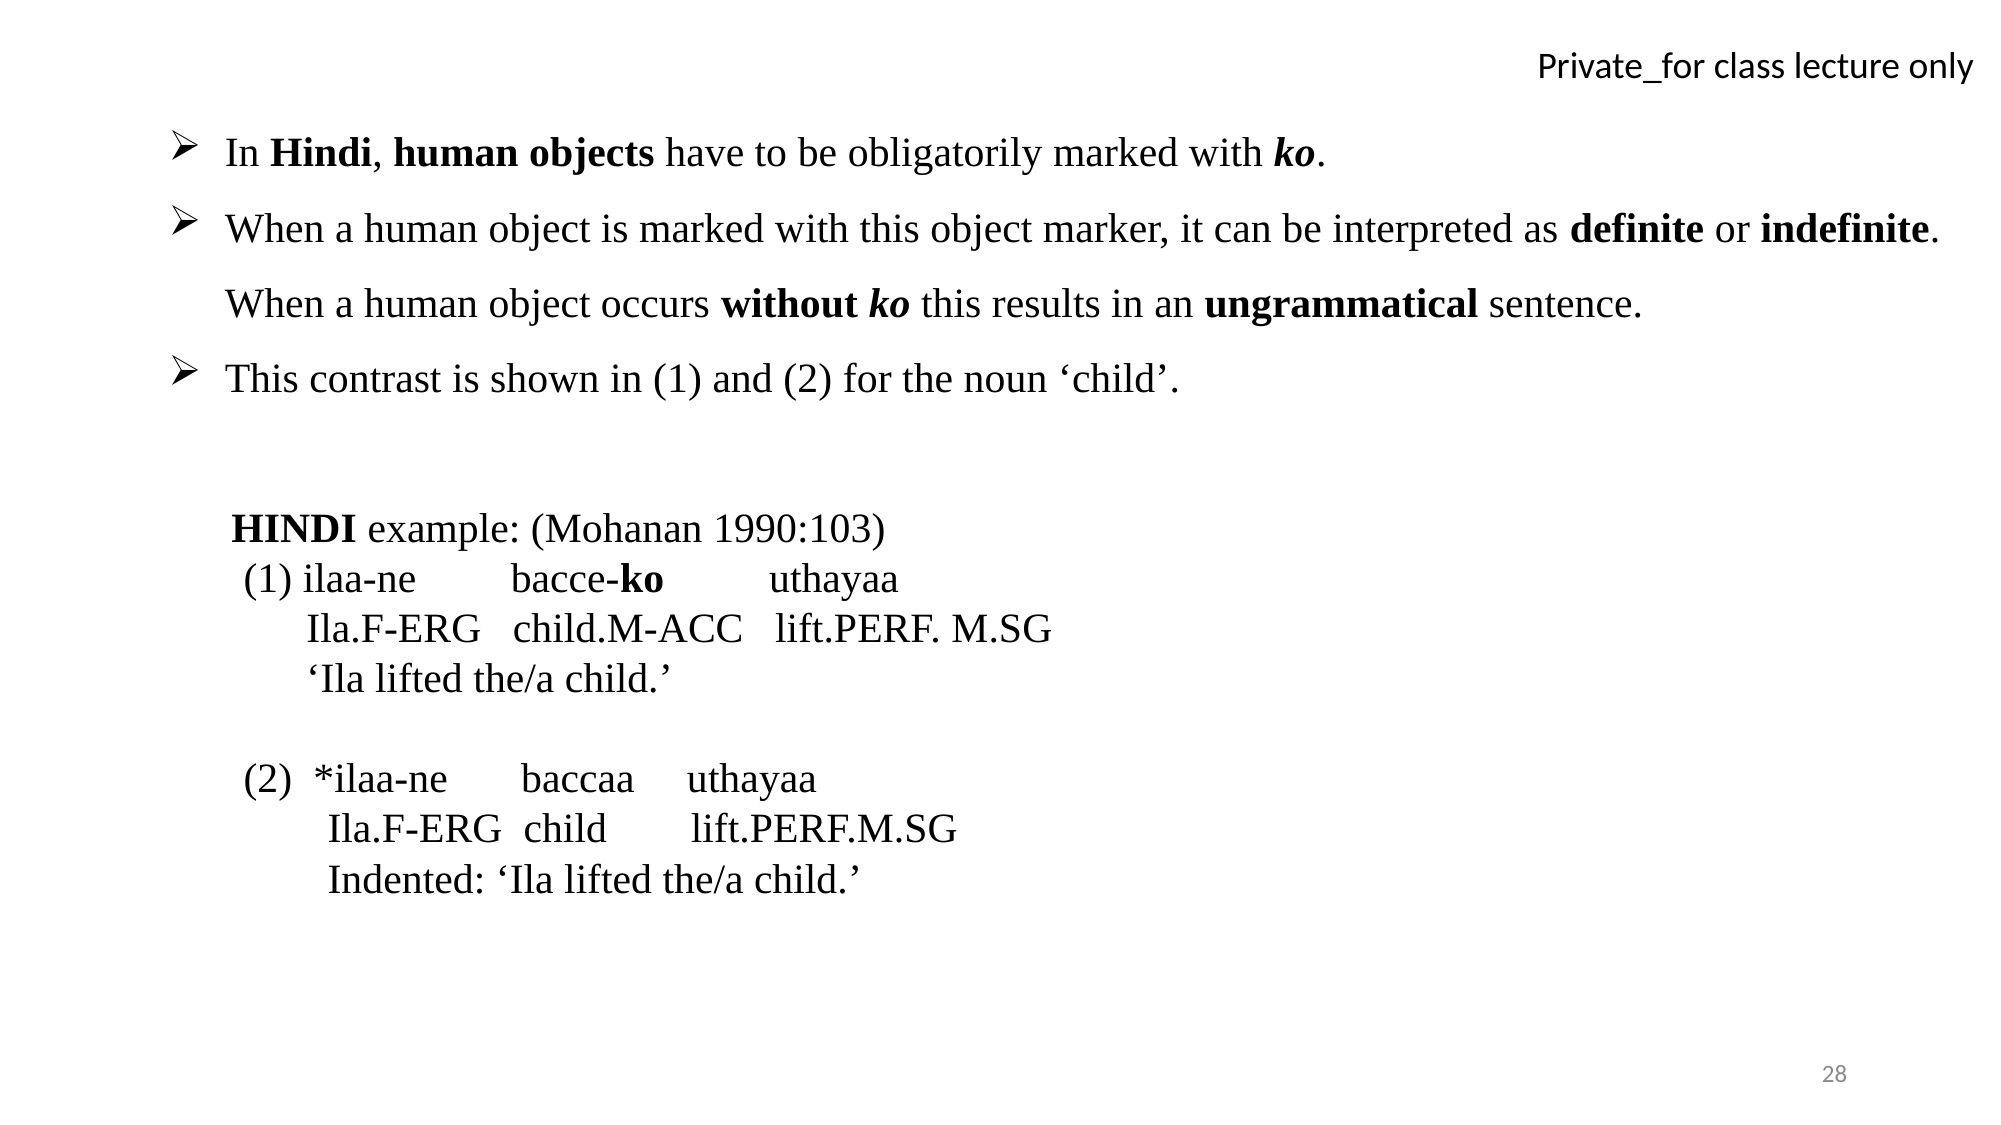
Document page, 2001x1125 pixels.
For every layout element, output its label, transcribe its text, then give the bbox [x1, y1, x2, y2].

slide_number 28 [1412, 1042, 1863, 1103]
subtitle In Hindi, human objects have to be obligatorily marked with ko. When a human object is marked with this object marker, it can be interpreted as definite or indefinite. When a human object occurs without ko this results in an ungrammatical sentence. This contrast is shown in (1) and (2) for the noun ‘child’. HINDI example: (Mohanan 1990:103) (1) ilaa-ne bacce-ko uthayaa Ila.F-ERG child.M-ACC lift.PERF. M.SG ‘Ila lifted the/a child.’ (2) *ilaa-ne baccaa uthayaa Ila.F-ERG child lift.PERF.M.SG Indented: ‘Ila lifted the/a child.’ [153, 92, 1988, 1043]
